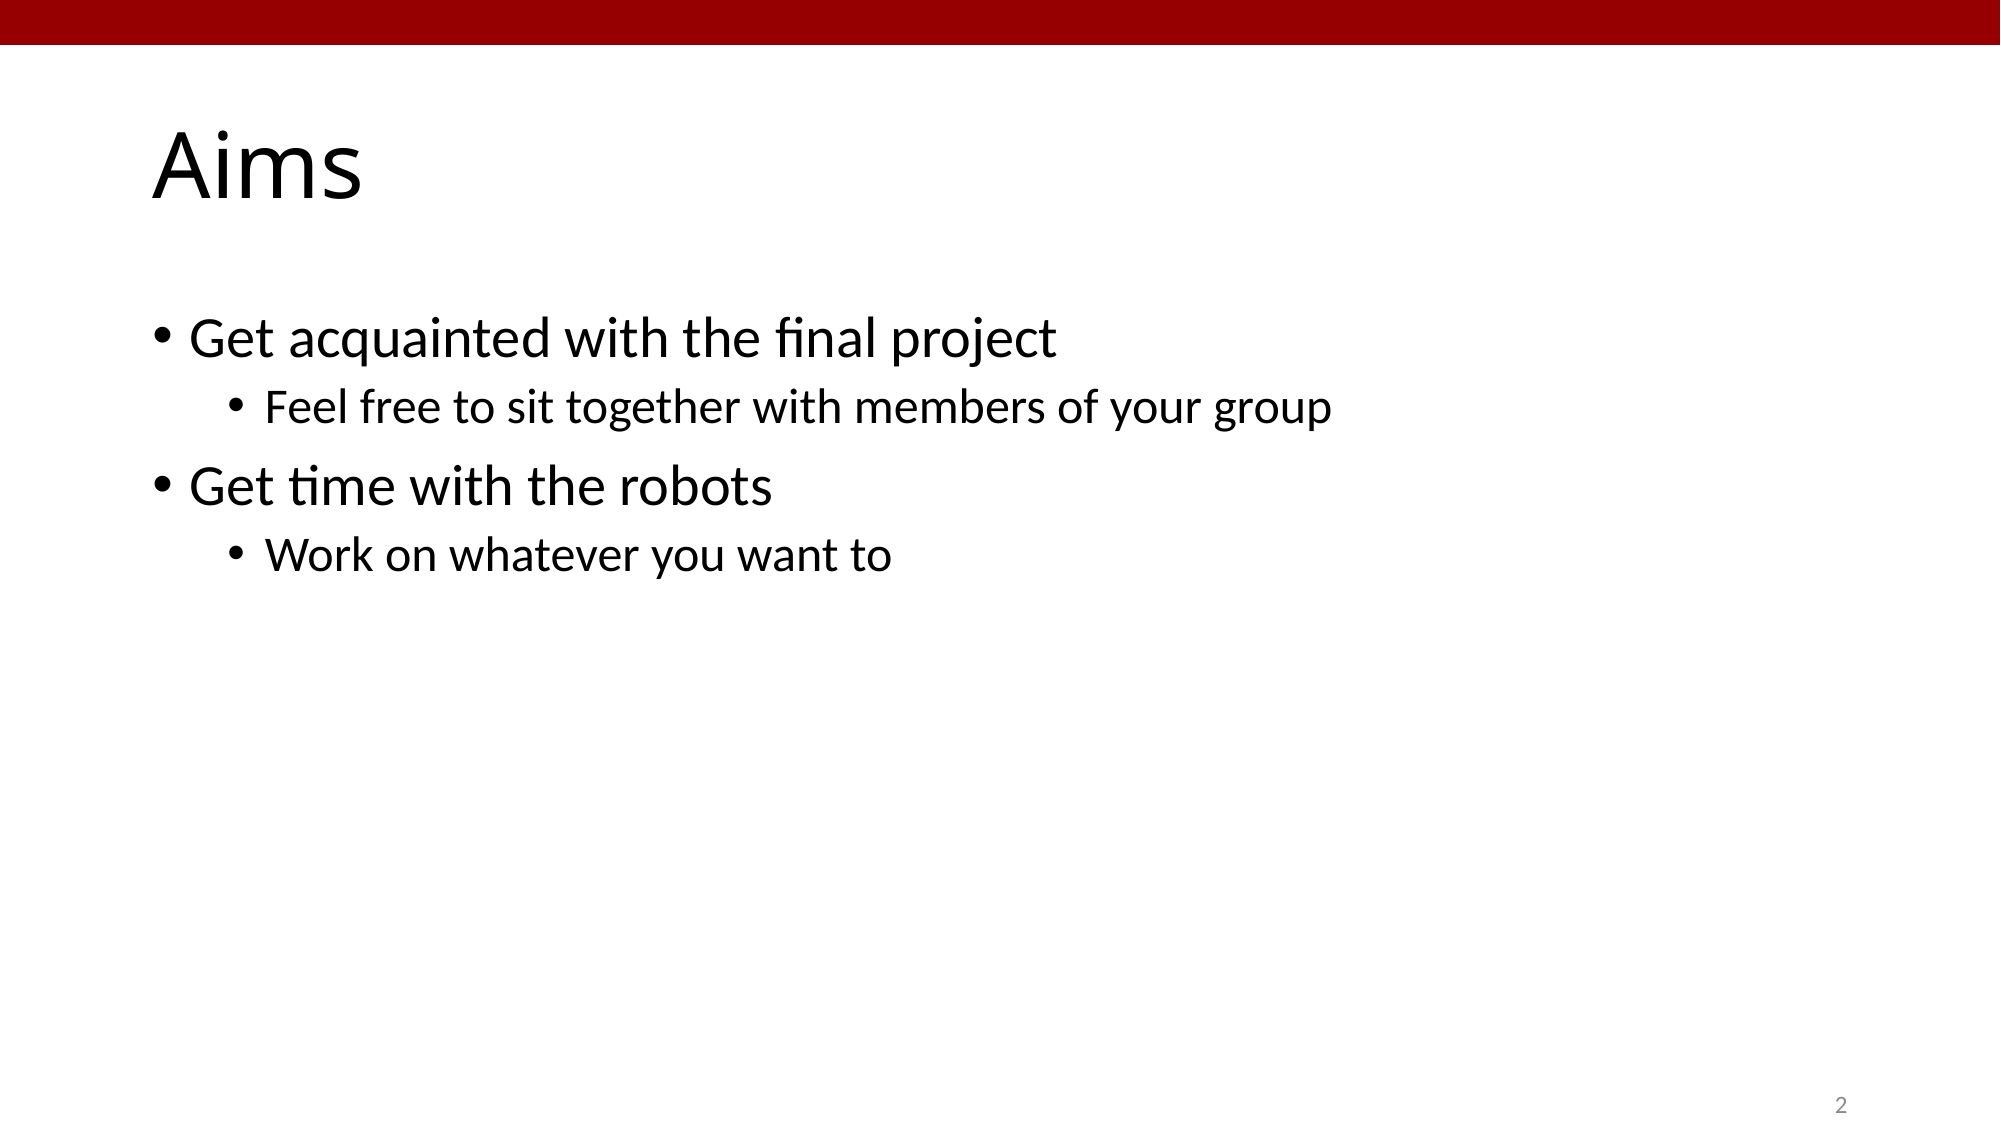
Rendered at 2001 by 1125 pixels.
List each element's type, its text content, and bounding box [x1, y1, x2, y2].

slide_number 2 [1412, 1073, 1863, 1125]
list Get acquainted with the final project Feel free to sit together with members of your group Get time with the robots Work on whatever you want to [137, 299, 1863, 1014]
title Aims [137, 59, 1863, 278]
